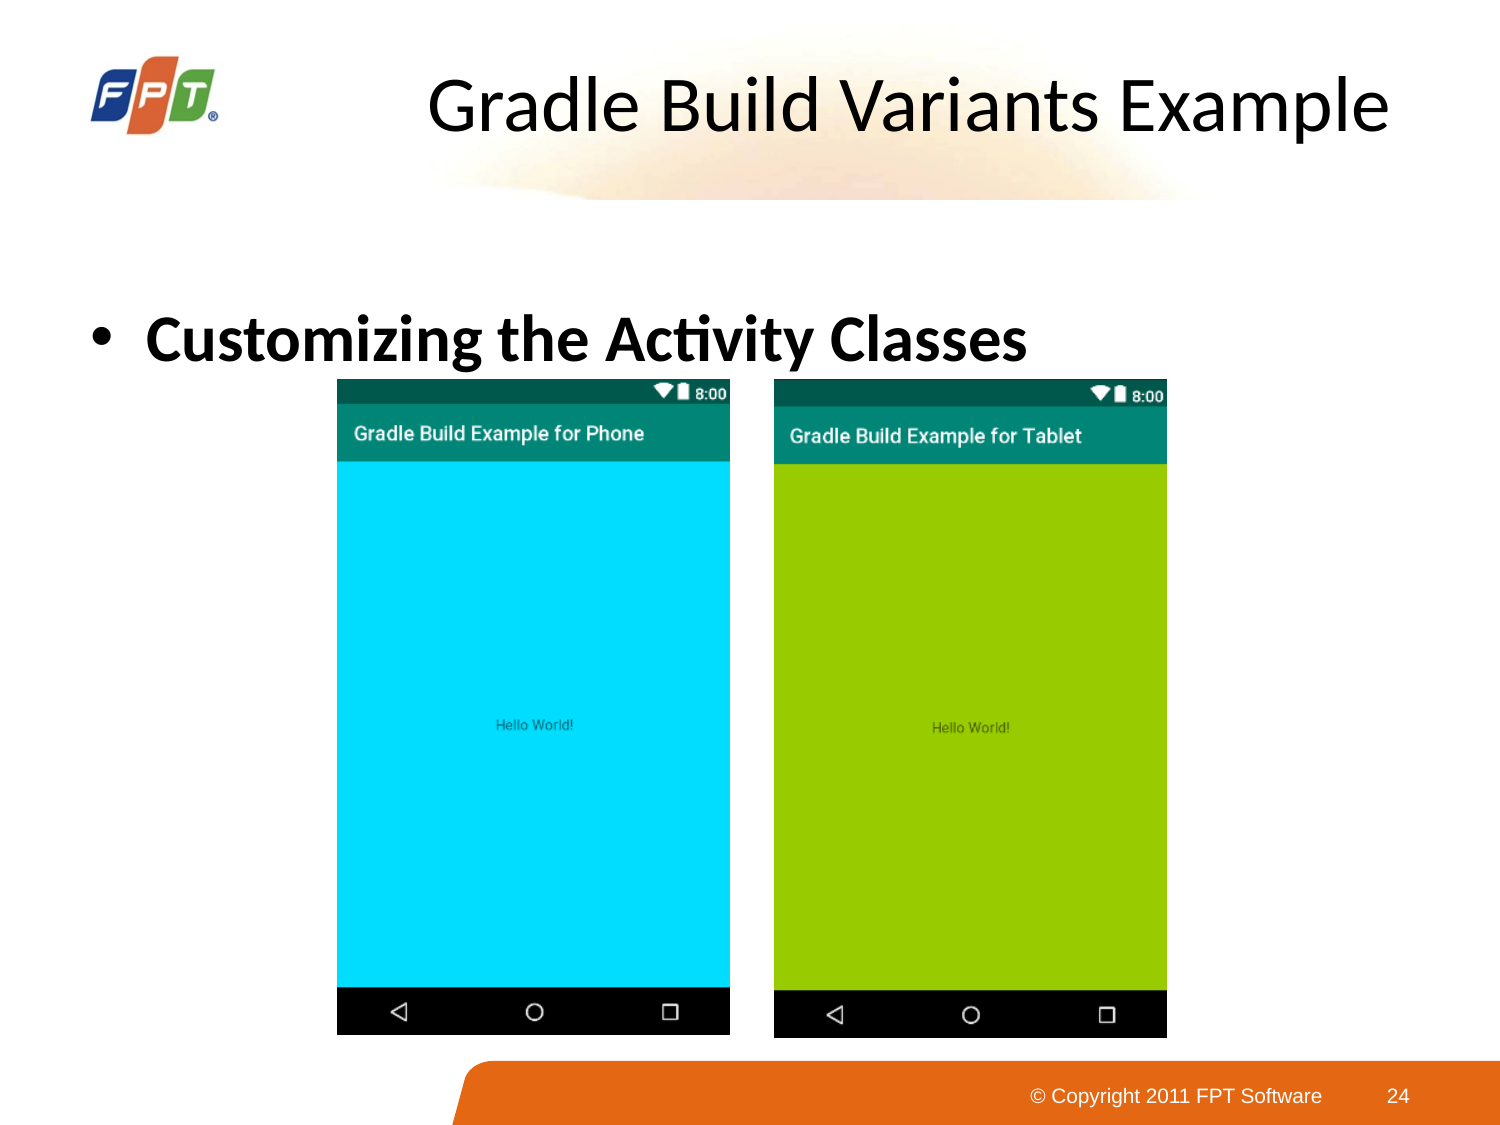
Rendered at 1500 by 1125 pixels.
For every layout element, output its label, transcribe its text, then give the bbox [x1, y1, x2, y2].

picture [774, 379, 1167, 1038]
picture [337, 379, 731, 1036]
picture [0, 0, 1500, 200]
list Customizing the Activity Classes [74, 287, 1426, 1006]
title Gradle Build Variants Example [74, 44, 1426, 233]
picture [0, 1050, 1500, 1125]
